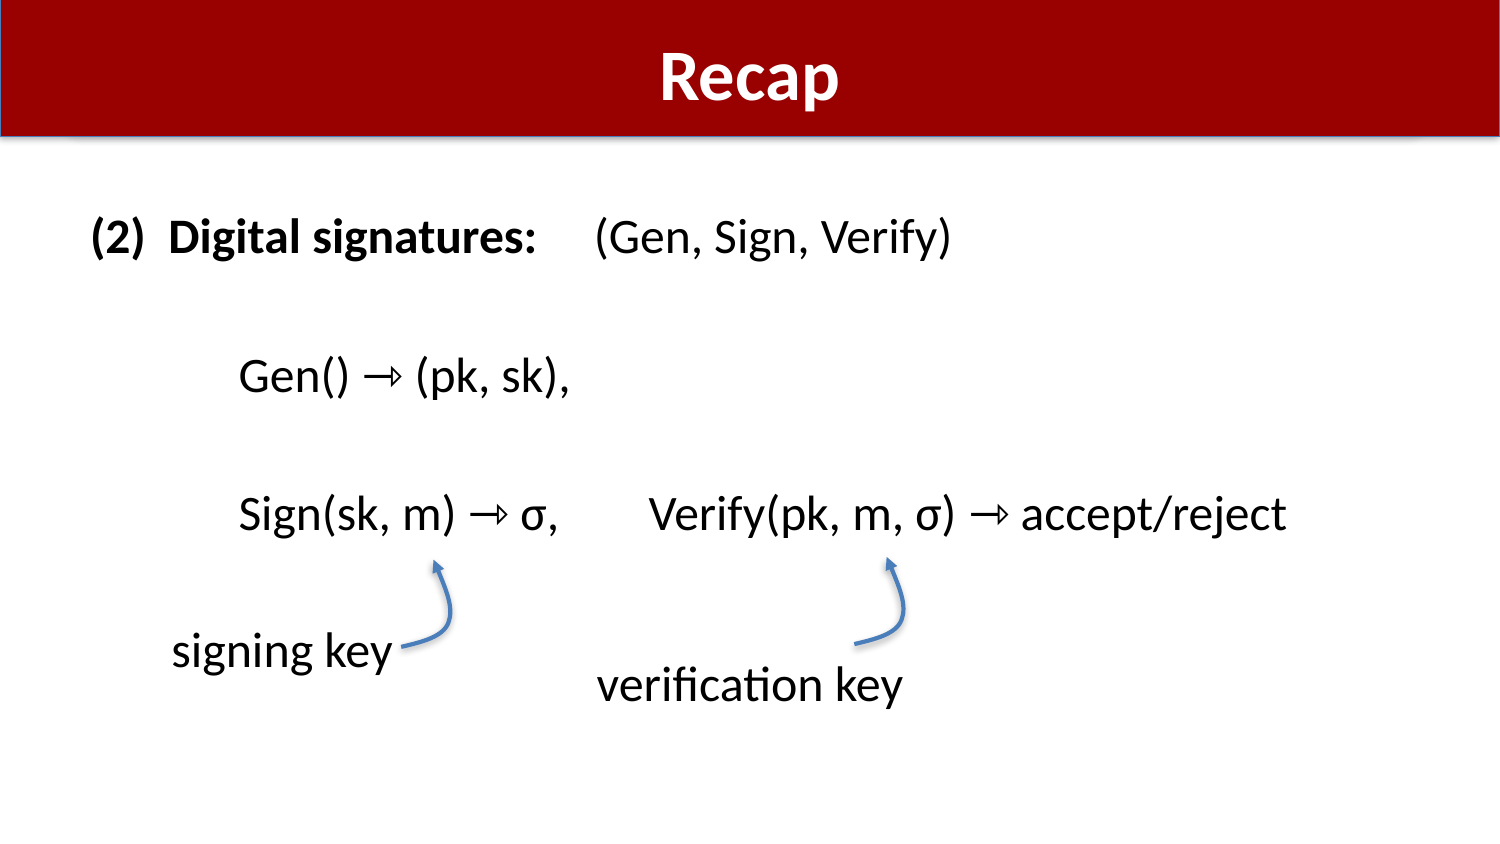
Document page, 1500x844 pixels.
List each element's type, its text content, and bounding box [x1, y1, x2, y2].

text_box verification key [581, 643, 919, 719]
text_box [400, 559, 452, 648]
title Recap [75, 20, 1425, 123]
text_box [854, 556, 905, 645]
list (2) Digital signatures: (Gen, Sign, Verify) Gen() ⇾ (pk, sk), Sign(sk, m) ⇾ σ, Verify(pk, m, σ) ⇾ accept/reject [74, 196, 1480, 572]
text_box signing key [156, 610, 408, 685]
